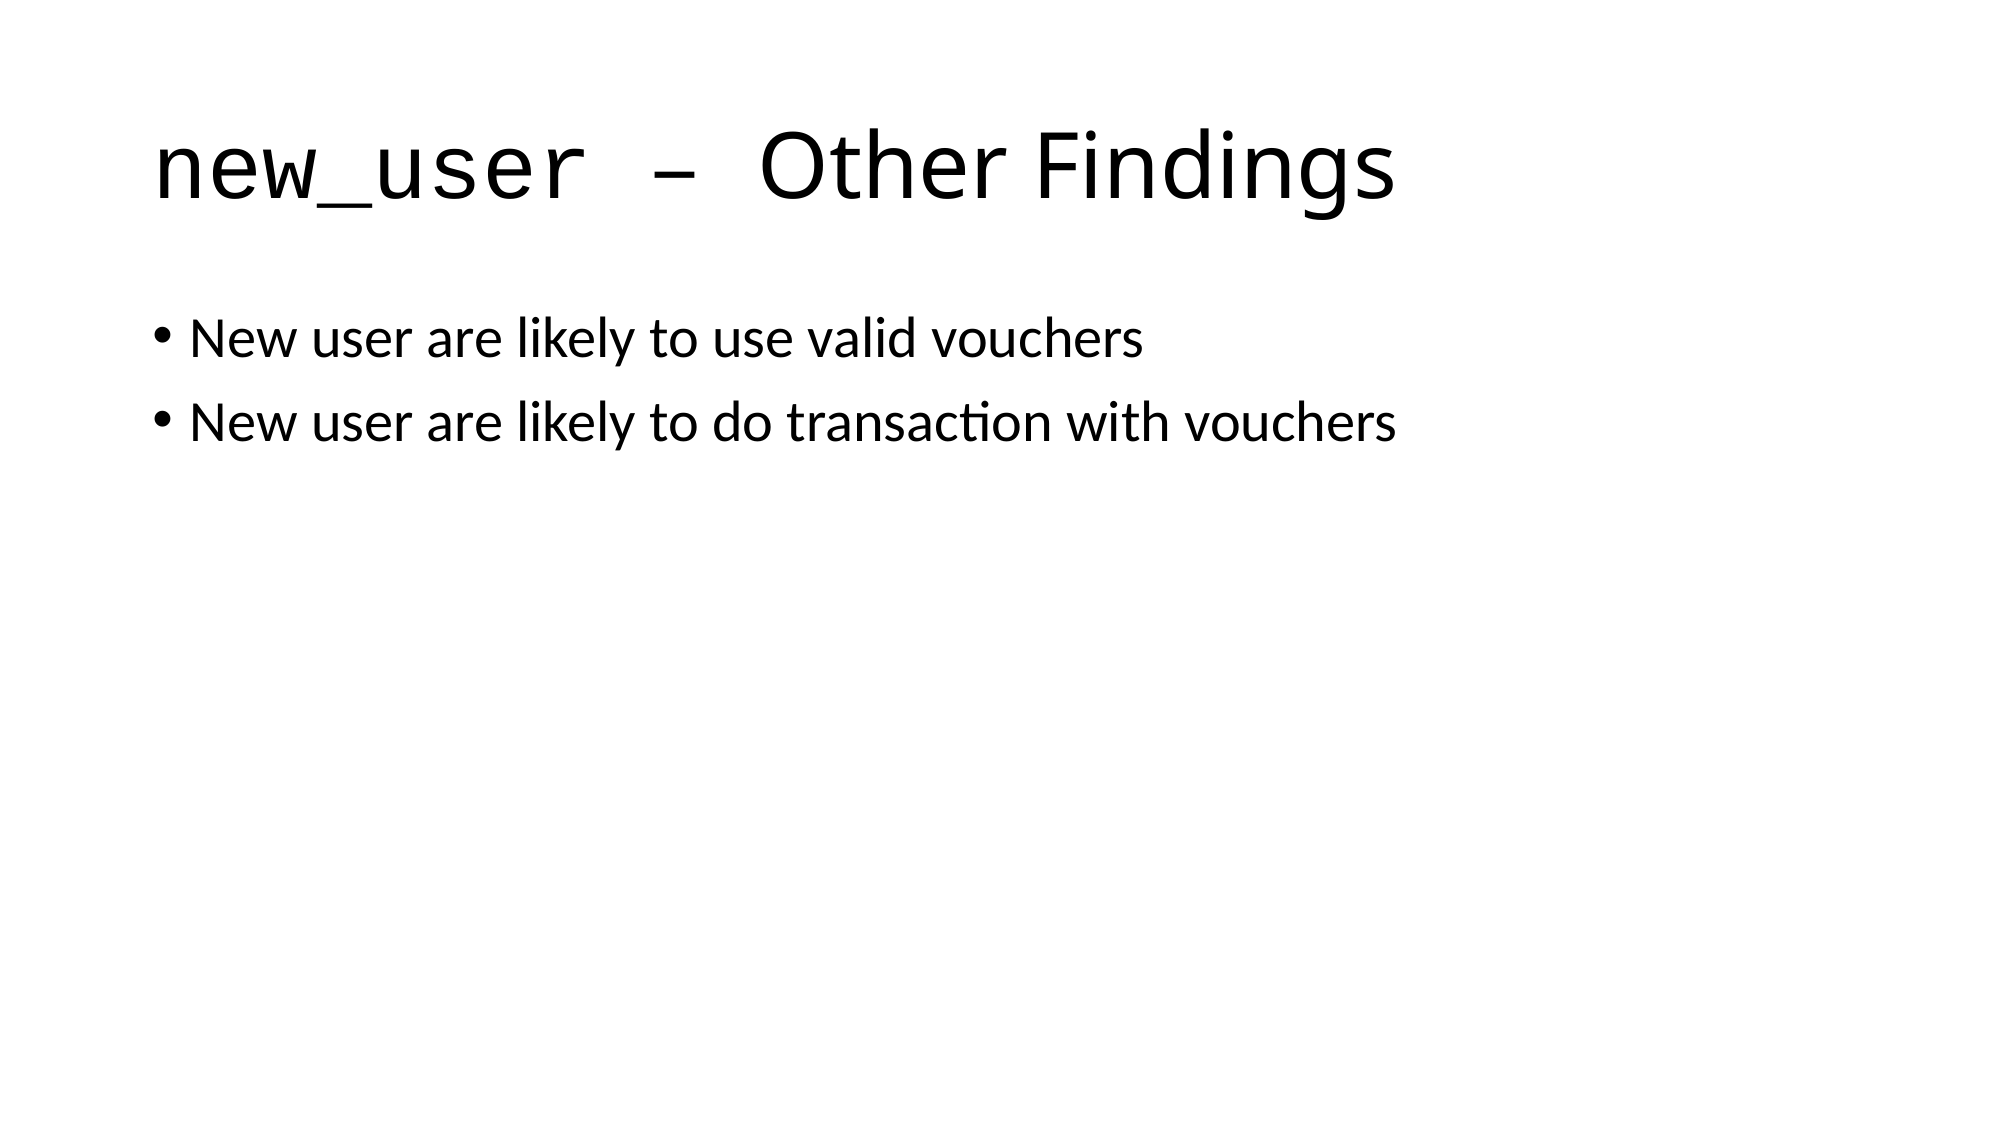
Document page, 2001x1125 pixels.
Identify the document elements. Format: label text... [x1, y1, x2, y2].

title new_user – Other Findings [137, 59, 1863, 278]
list New user are likely to use valid vouchers New user are likely to do transaction with vouchers [137, 299, 1863, 1014]
